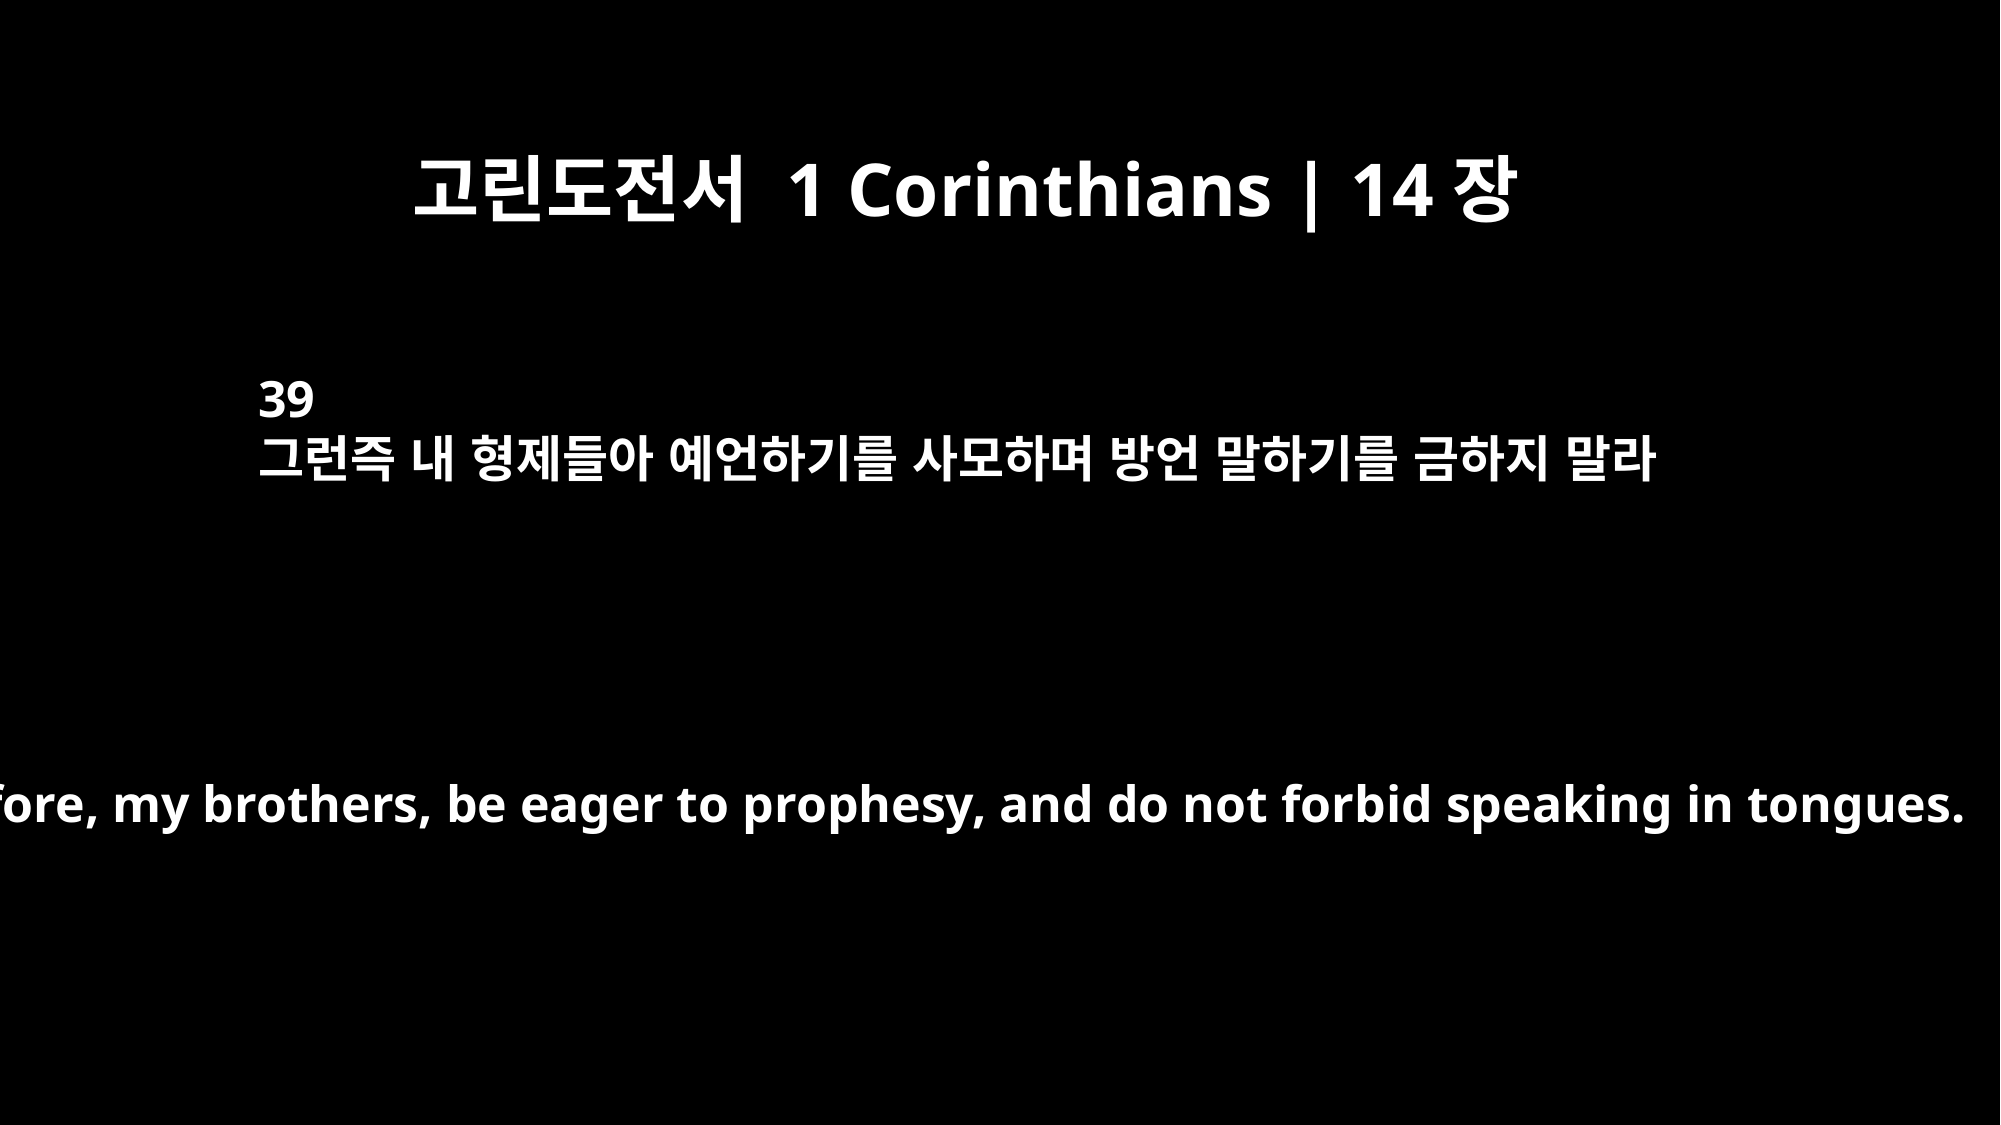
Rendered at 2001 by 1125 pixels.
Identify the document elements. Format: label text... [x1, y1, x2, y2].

text_box Therefore, my brothers, be eager to prophesy, and do not forbid speaking in tongues. [0, 764, 1982, 840]
text_box 39 그런즉 내 형제들아 예언하기를 사모하며 방언 말하기를 금하지 말라 [243, 359, 1674, 495]
text_box 고린도전서 1 Corinthians | 14장 [397, 136, 1535, 239]
